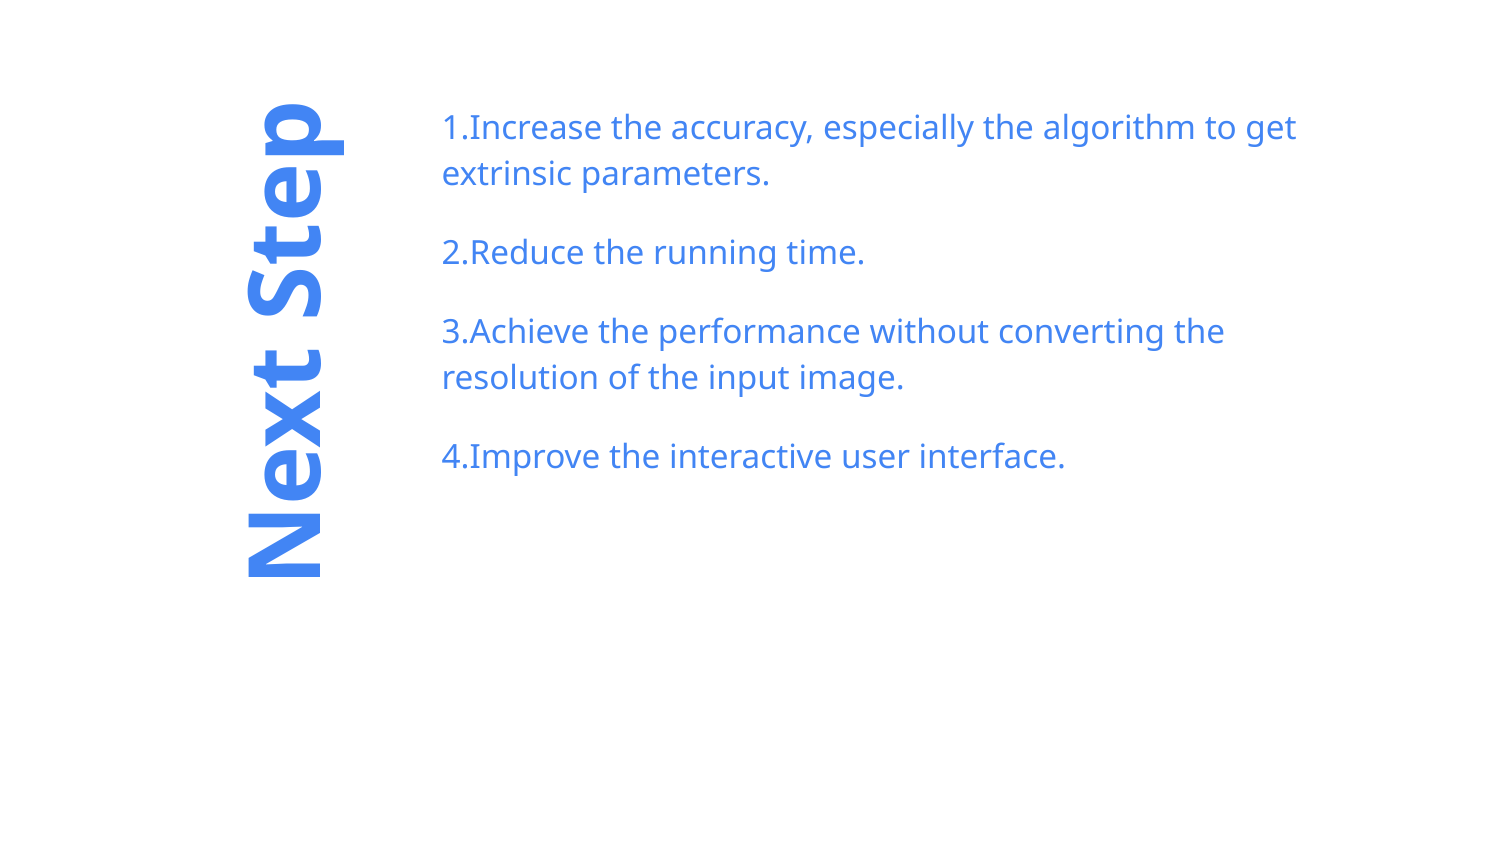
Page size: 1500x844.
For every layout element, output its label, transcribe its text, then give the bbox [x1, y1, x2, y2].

list 1.Increase the accuracy, especially the algorithm to get extrinsic parameters. 2.Reduce the running time. 3.Achieve the performance without converting the resolution of the input image. 4.Improve the interactive user interface. [426, 85, 1397, 752]
title Next Step [108, 85, 356, 752]
